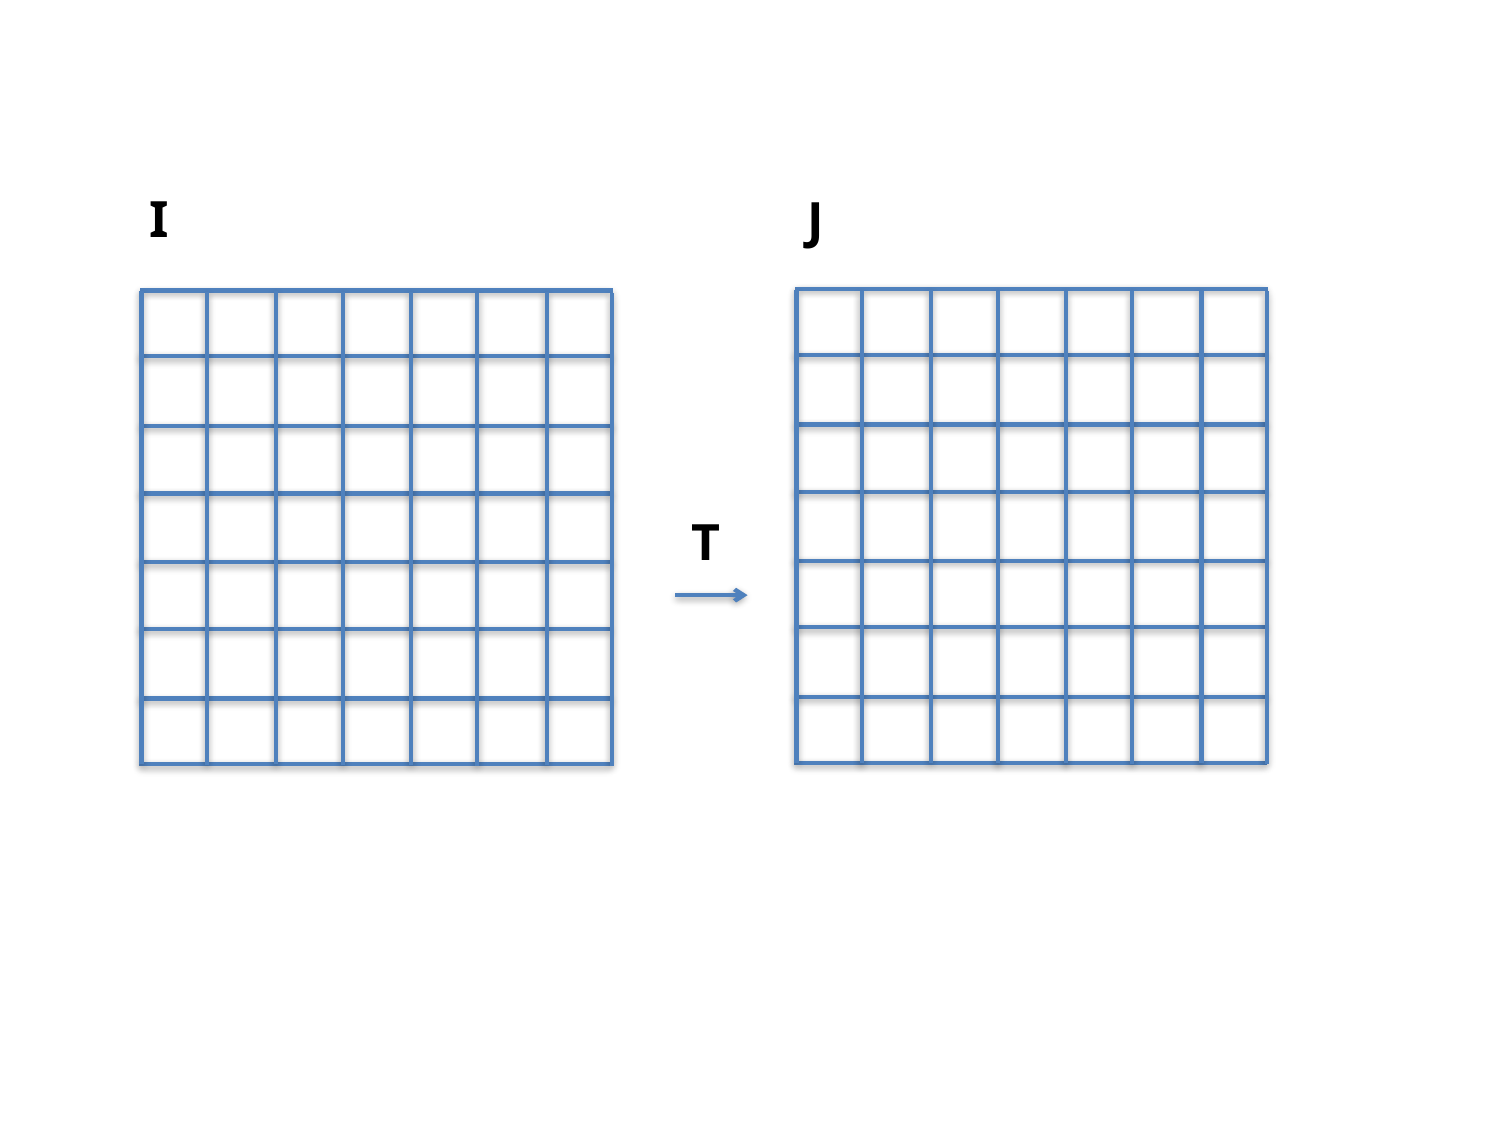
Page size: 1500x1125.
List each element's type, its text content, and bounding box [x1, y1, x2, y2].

text_box T [676, 503, 736, 578]
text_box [138, 290, 614, 766]
text_box I [135, 180, 185, 256]
text_box J [792, 181, 839, 256]
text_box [793, 288, 1269, 765]
